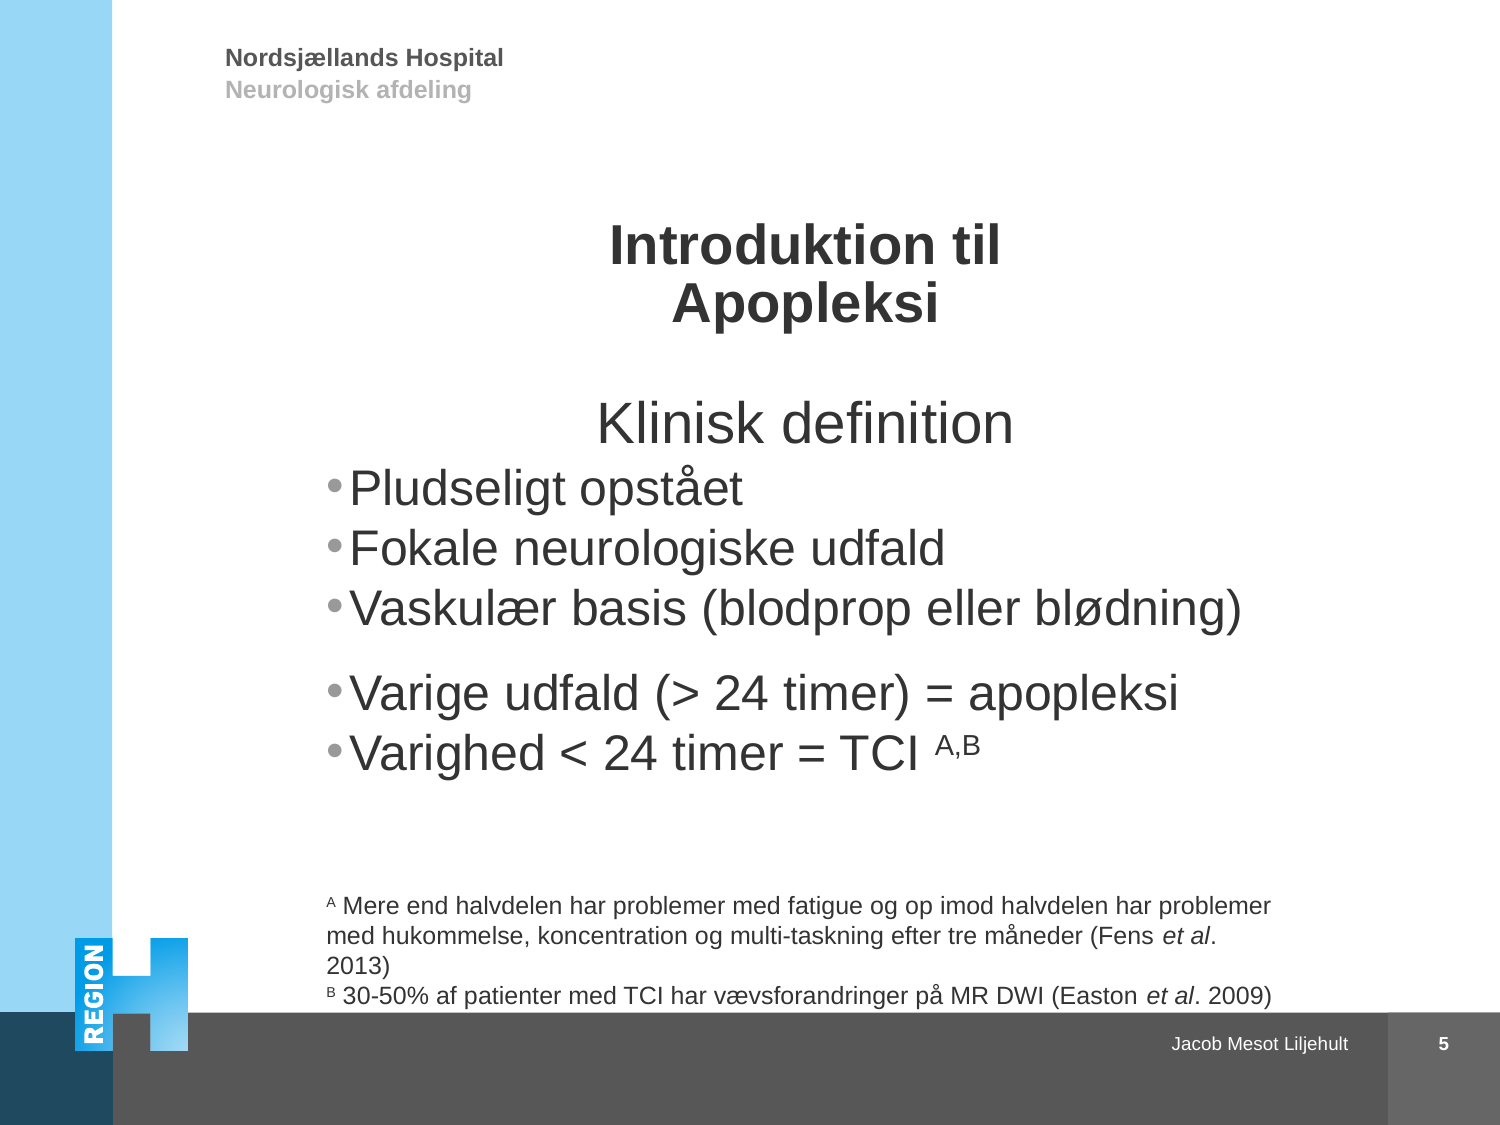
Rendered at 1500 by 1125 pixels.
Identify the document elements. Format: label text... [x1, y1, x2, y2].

picture [89, 997, 99, 1002]
slide_number 5 [1387, 1031, 1500, 1056]
title Introduktion til Apopleksi [224, 143, 1388, 334]
picture [0, 938, 188, 1125]
text_box Klinisk definition Pludseligt opstået Fokale neurologiske udfald Vaskulær basis (blodprop eller blødning) Varige udfald (> 24 timer) = apopleksi Varighed < 24 timer = TCI A,B [326, 385, 1286, 776]
text_box A Mere end halvdelen har problemer med fatigue og op imod halvdelen har problemer med hukommelse, koncentration og multi-taskning efter tre måneder (Fens et al. 2013) B 30-50% af patienter med TCI har vævsforandringer på MR DWI (Easton et al. 2009) [326, 889, 1286, 1032]
